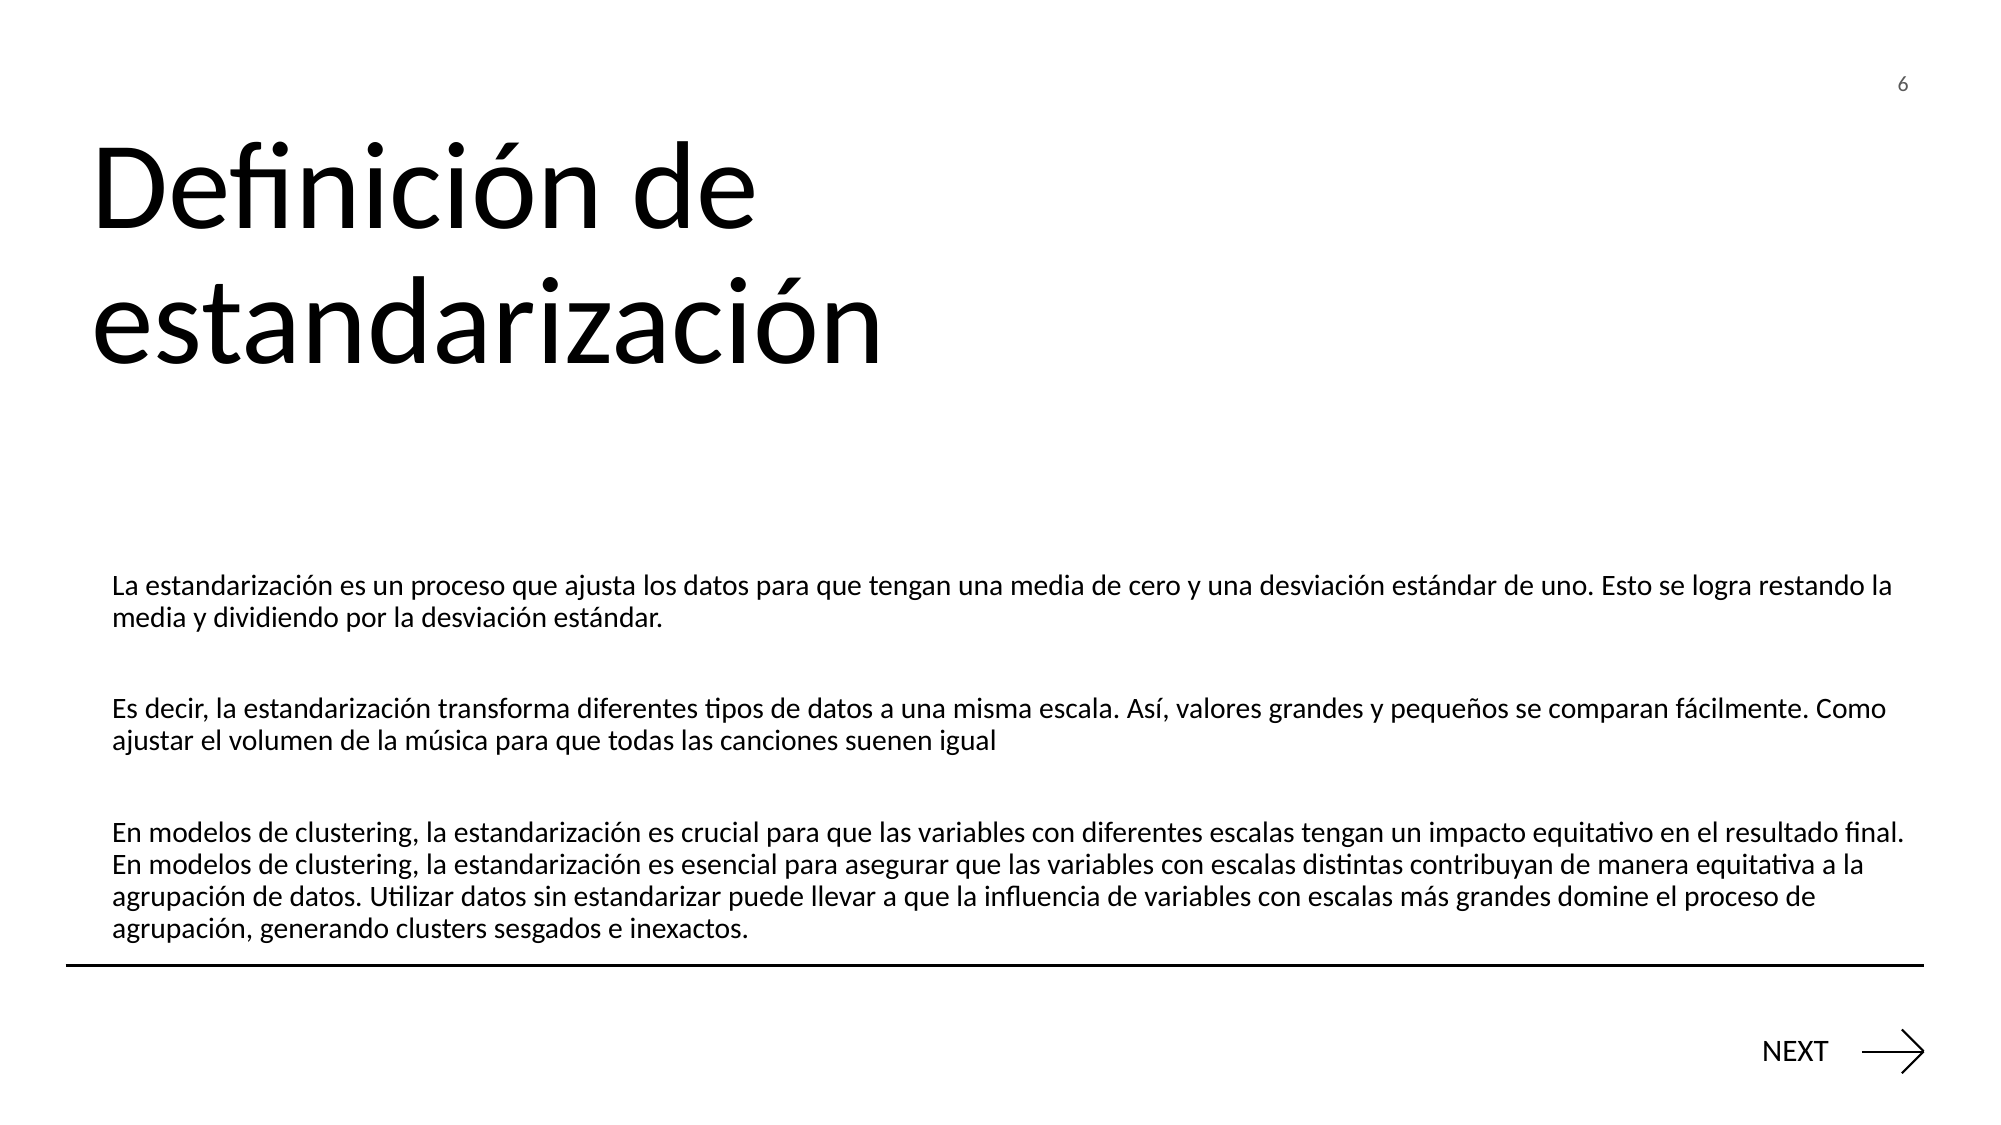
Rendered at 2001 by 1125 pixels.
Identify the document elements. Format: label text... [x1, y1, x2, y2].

title Definición de estandarización [76, 112, 1000, 464]
slide_number 6 [1862, 53, 1924, 113]
list La estandarización es un proceso que ajusta los datos para que tengan una media de cero y una desviación estándar de uno. Esto se logra restando la media y dividiendo por la desviación estándar. Es decir, la estandarización transforma diferentes tipos de datos a una misma escala. Así, valores grandes y pequeños se comparan fácilmente. Como ajustar el volumen de la música para que todas las canciones suenen igual En modelos de clustering, la estandarización es crucial para que las variables con diferentes escalas tengan un impacto equitativo en el resultado final. En modelos de clustering, la estandarización es esencial para asegurar que las variables con escalas distintas contribuyan de manera equitativa a la agrupación de datos. Utilizar datos sin estandarizar puede llevar a que la influencia de variables con escalas más grandes domine el proceso de agrupación, generando clusters sesgados e inexactos. [97, 562, 1924, 953]
